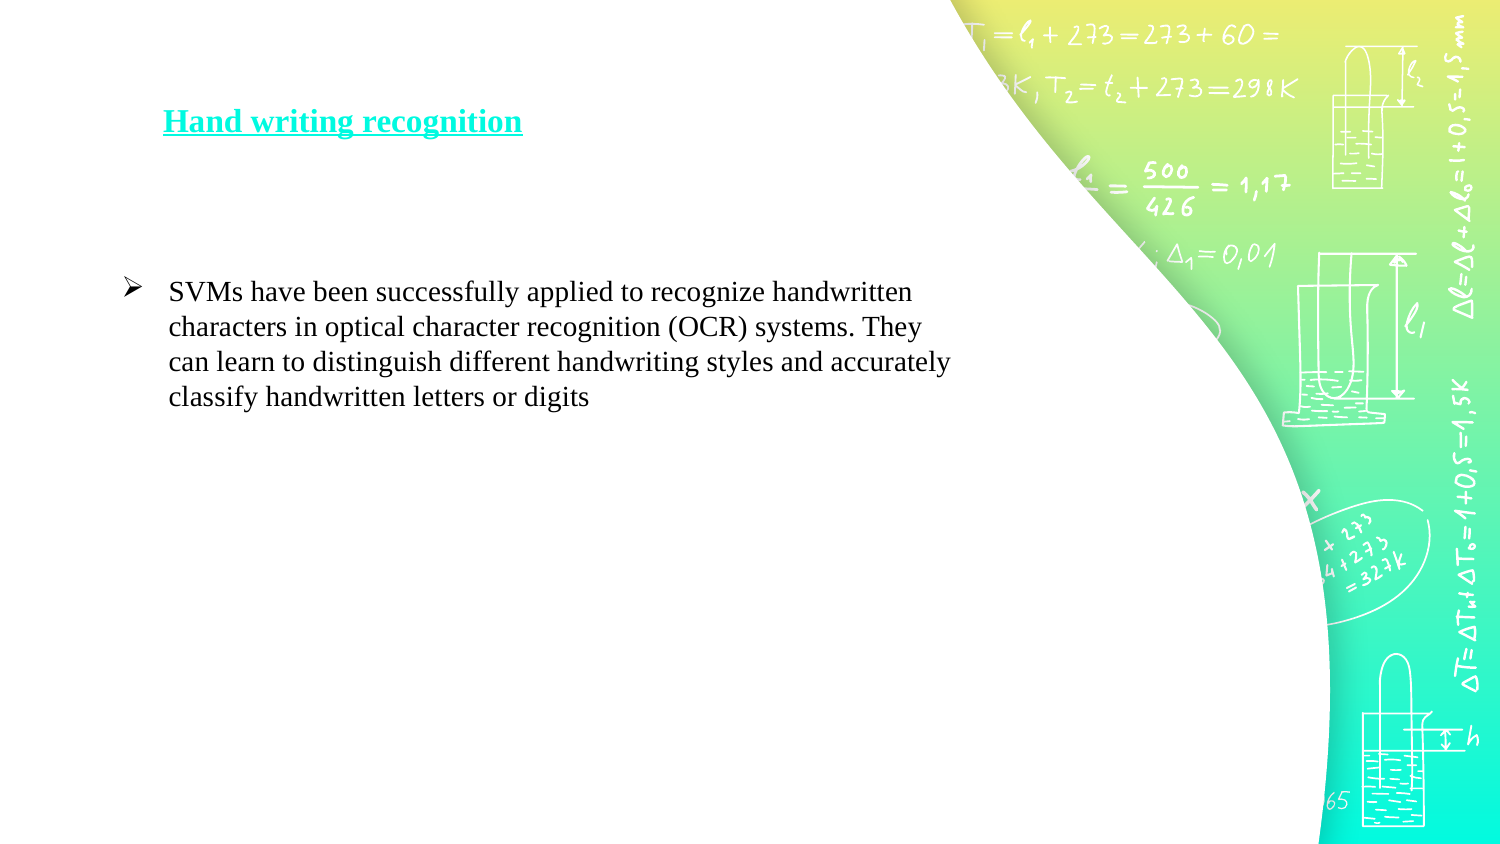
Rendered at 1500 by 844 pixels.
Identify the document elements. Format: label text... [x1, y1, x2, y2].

text_box Hand writing recognition [148, 91, 1014, 147]
text_box SVMs have been successfully applied to recognize handwritten characters in optical character recognition (OCR) systems. They can learn to distinguish different handwriting styles and accurately classify handwritten letters or digits [106, 265, 972, 420]
